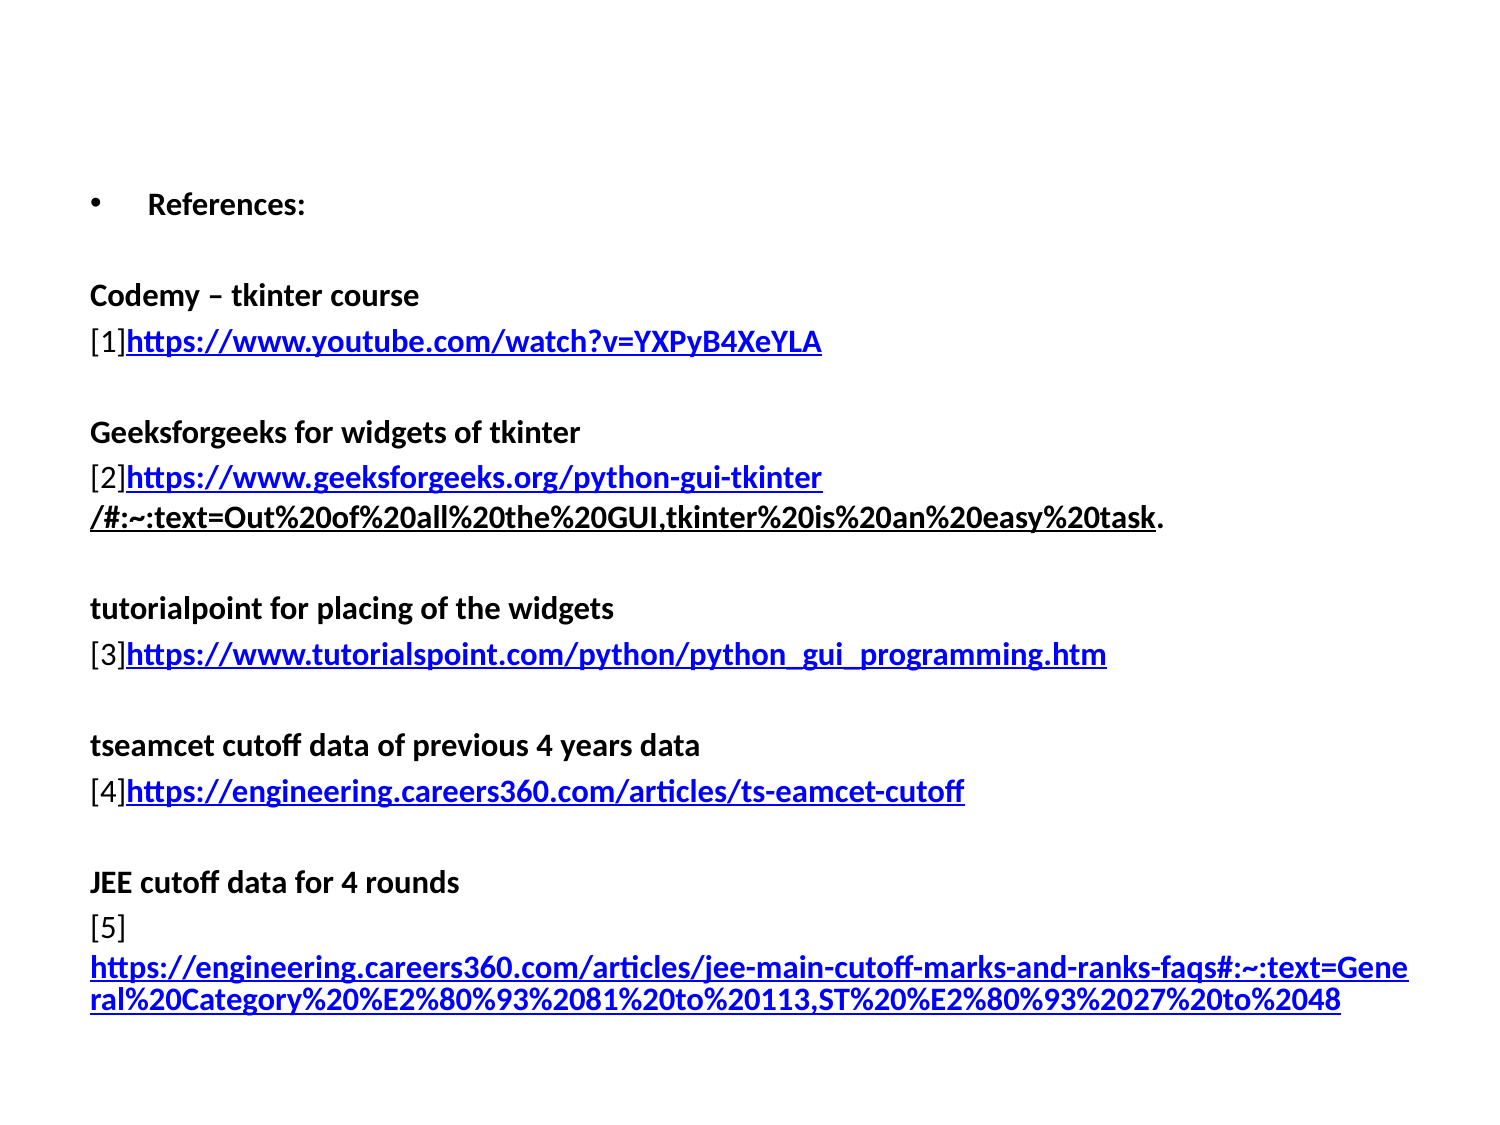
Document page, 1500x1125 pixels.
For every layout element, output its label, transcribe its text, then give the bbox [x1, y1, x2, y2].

list References: Codemy – tkinter course [1]https://www.youtube.com/watch?v=YXPyB4XeYLA Geeksforgeeks for widgets of tkinter [2]https://www.geeksforgeeks.org/python-gui-tkinter/#:~:text=Out%20of%20all%20the%20GUI,tkinter%20is%20an%20easy%20task. tutorialpoint for placing of the widgets [3]https://www.tutorialspoint.com/python/python_gui_programming.htm tseamcet cutoff data of previous 4 years data [4]https://engineering.careers360.com/articles/ts-eamcet-cutoff JEE cutoff data for 4 rounds [5]https://engineering.careers360.com/articles/jee-main-cutoff-marks-and-ranks-faqs#:~:text=General%20Category%20%E2%80%93%2081%20to%20113,ST%20%E2%80%93%2027%20to%2048 [75, 174, 1425, 1005]
